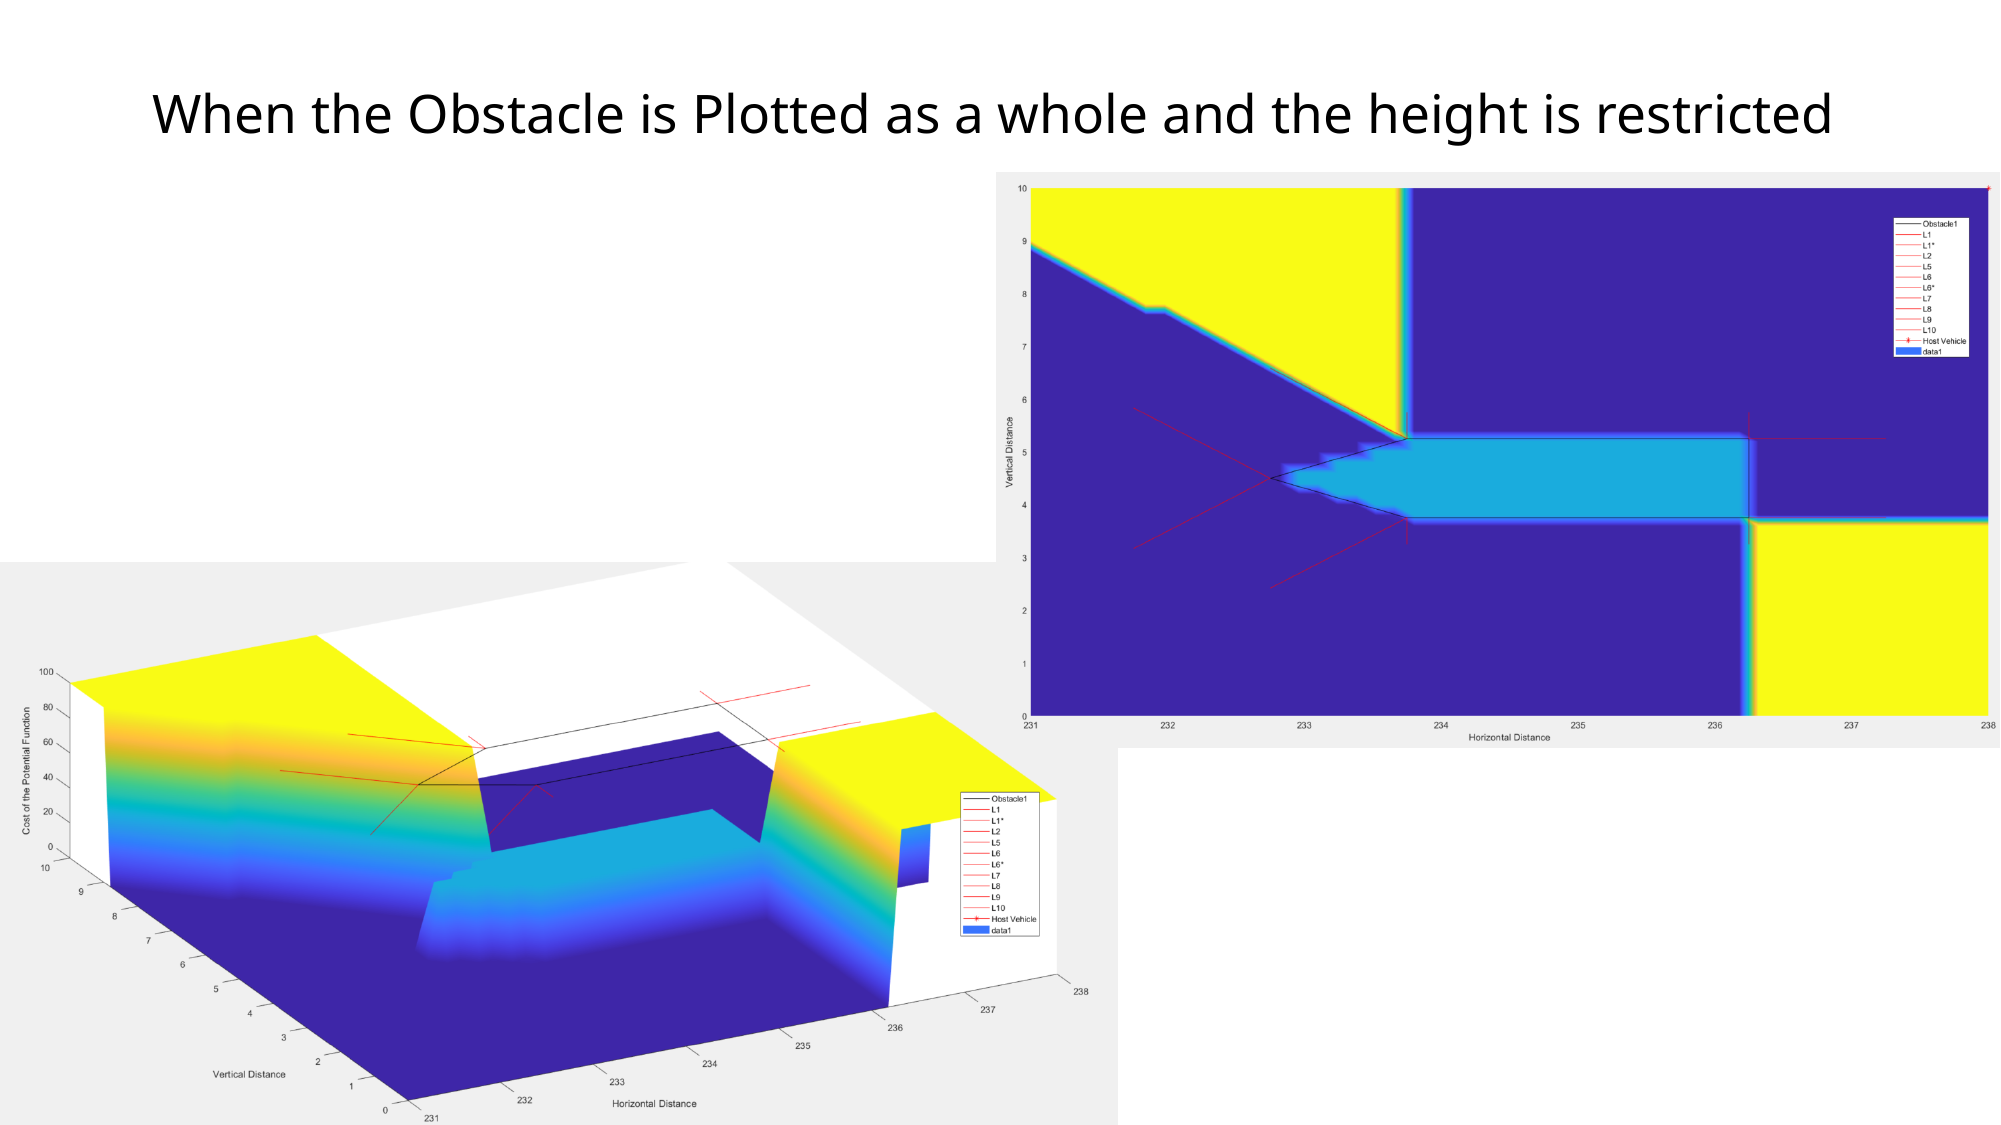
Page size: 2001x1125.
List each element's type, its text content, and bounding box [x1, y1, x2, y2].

title When the Obstacle is Plotted as a whole and the height is restricted [137, 59, 1863, 173]
picture [996, 172, 2000, 748]
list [0, 562, 1118, 1125]
